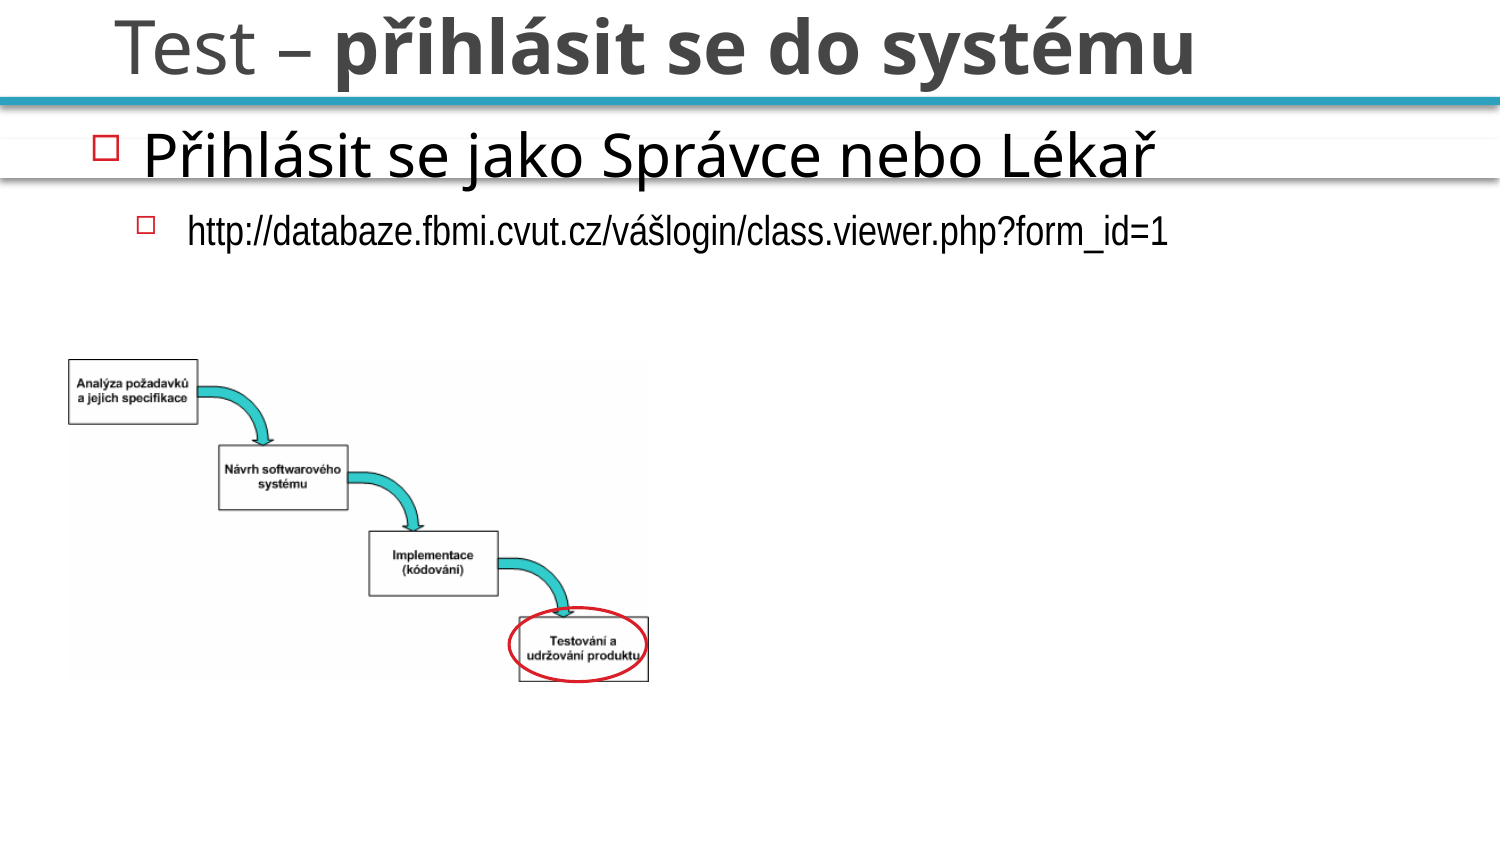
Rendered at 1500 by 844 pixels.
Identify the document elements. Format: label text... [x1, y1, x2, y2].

list Přihlásit se jako Správce nebo Lékař http://databaze.fbmi.cvut.cz/vášlogin/class.viewer.php?form_id=1 [75, 109, 1388, 844]
title Test – přihlásit se do systému [99, 19, 1438, 97]
picture [68, 358, 649, 682]
